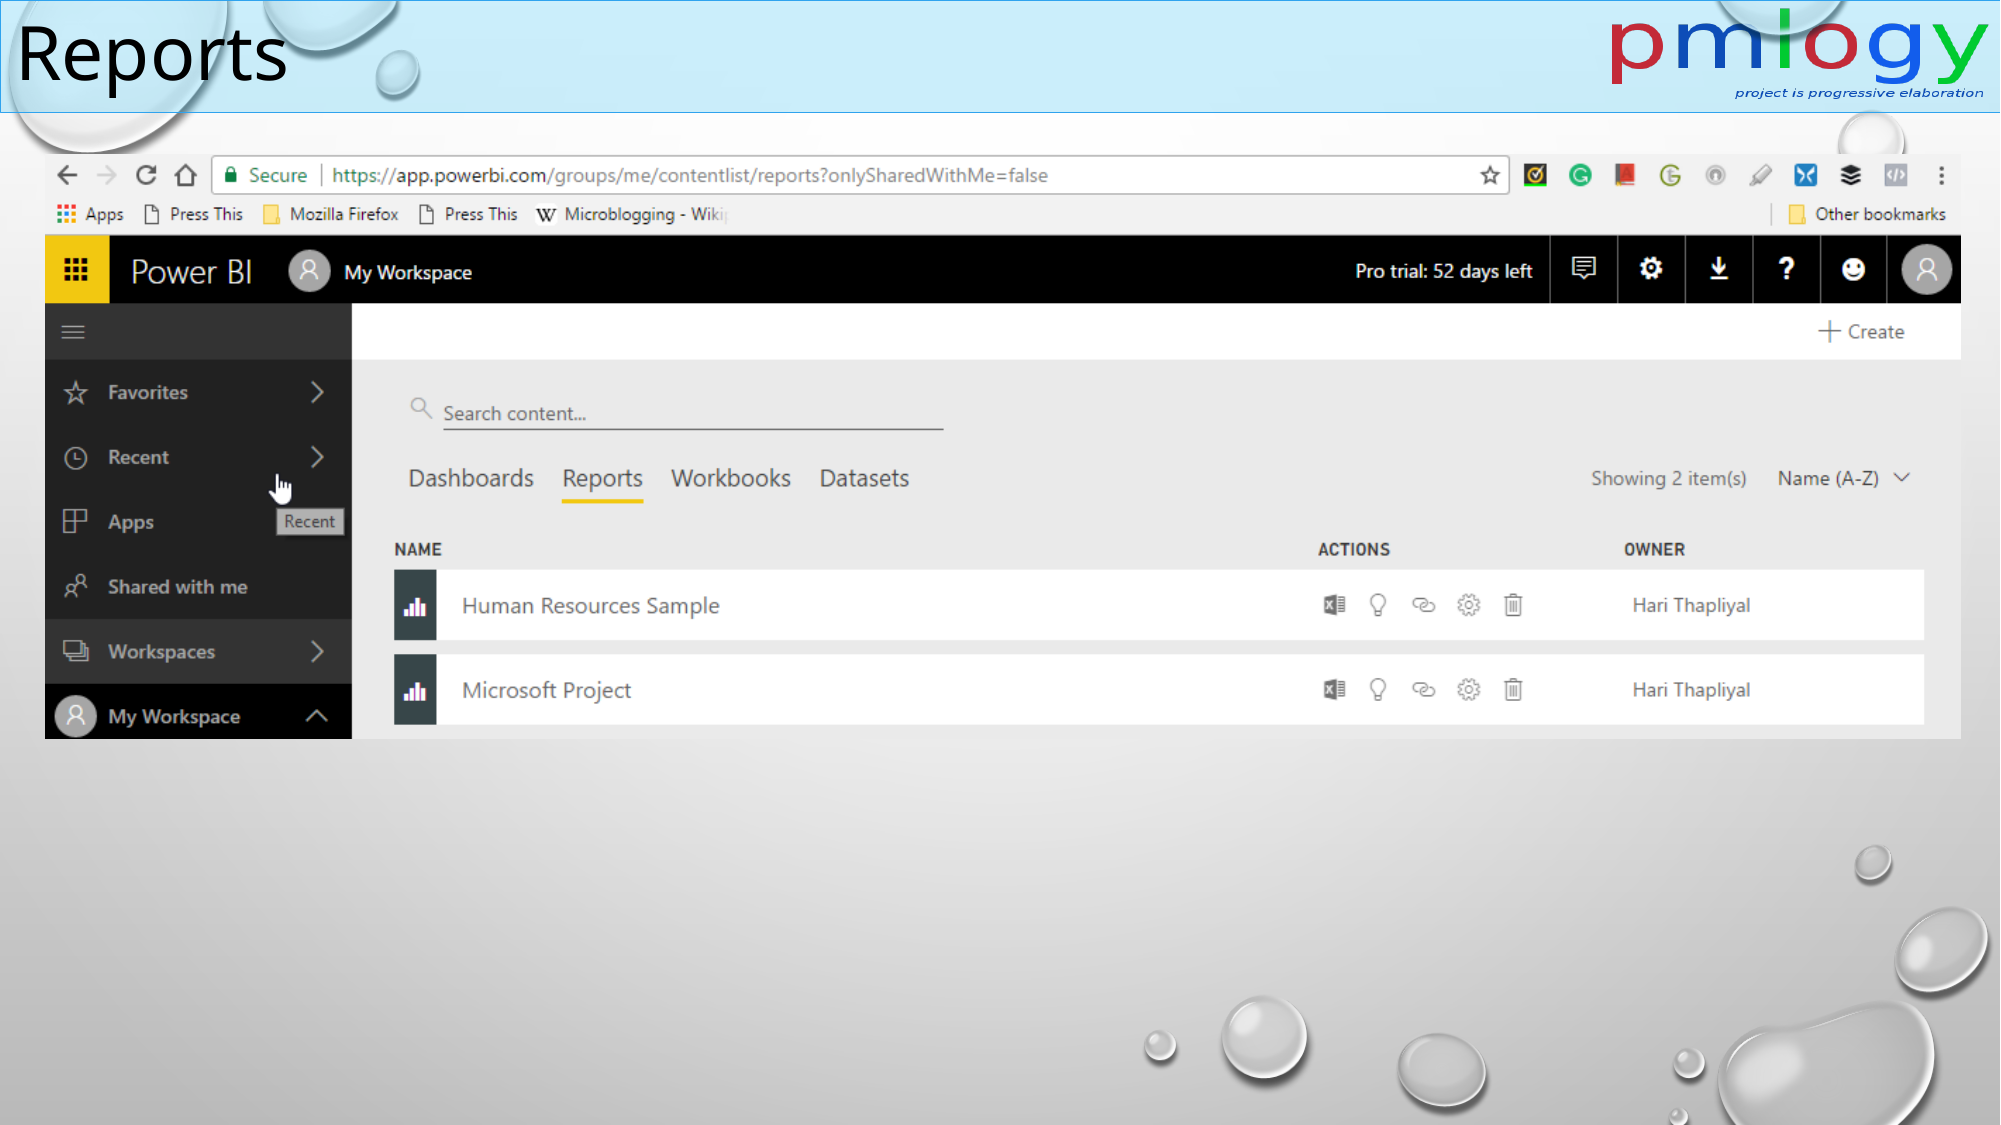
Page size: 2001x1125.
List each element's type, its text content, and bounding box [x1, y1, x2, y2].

title Reports [0, 0, 2000, 113]
picture [0, 0, 2001, 1125]
